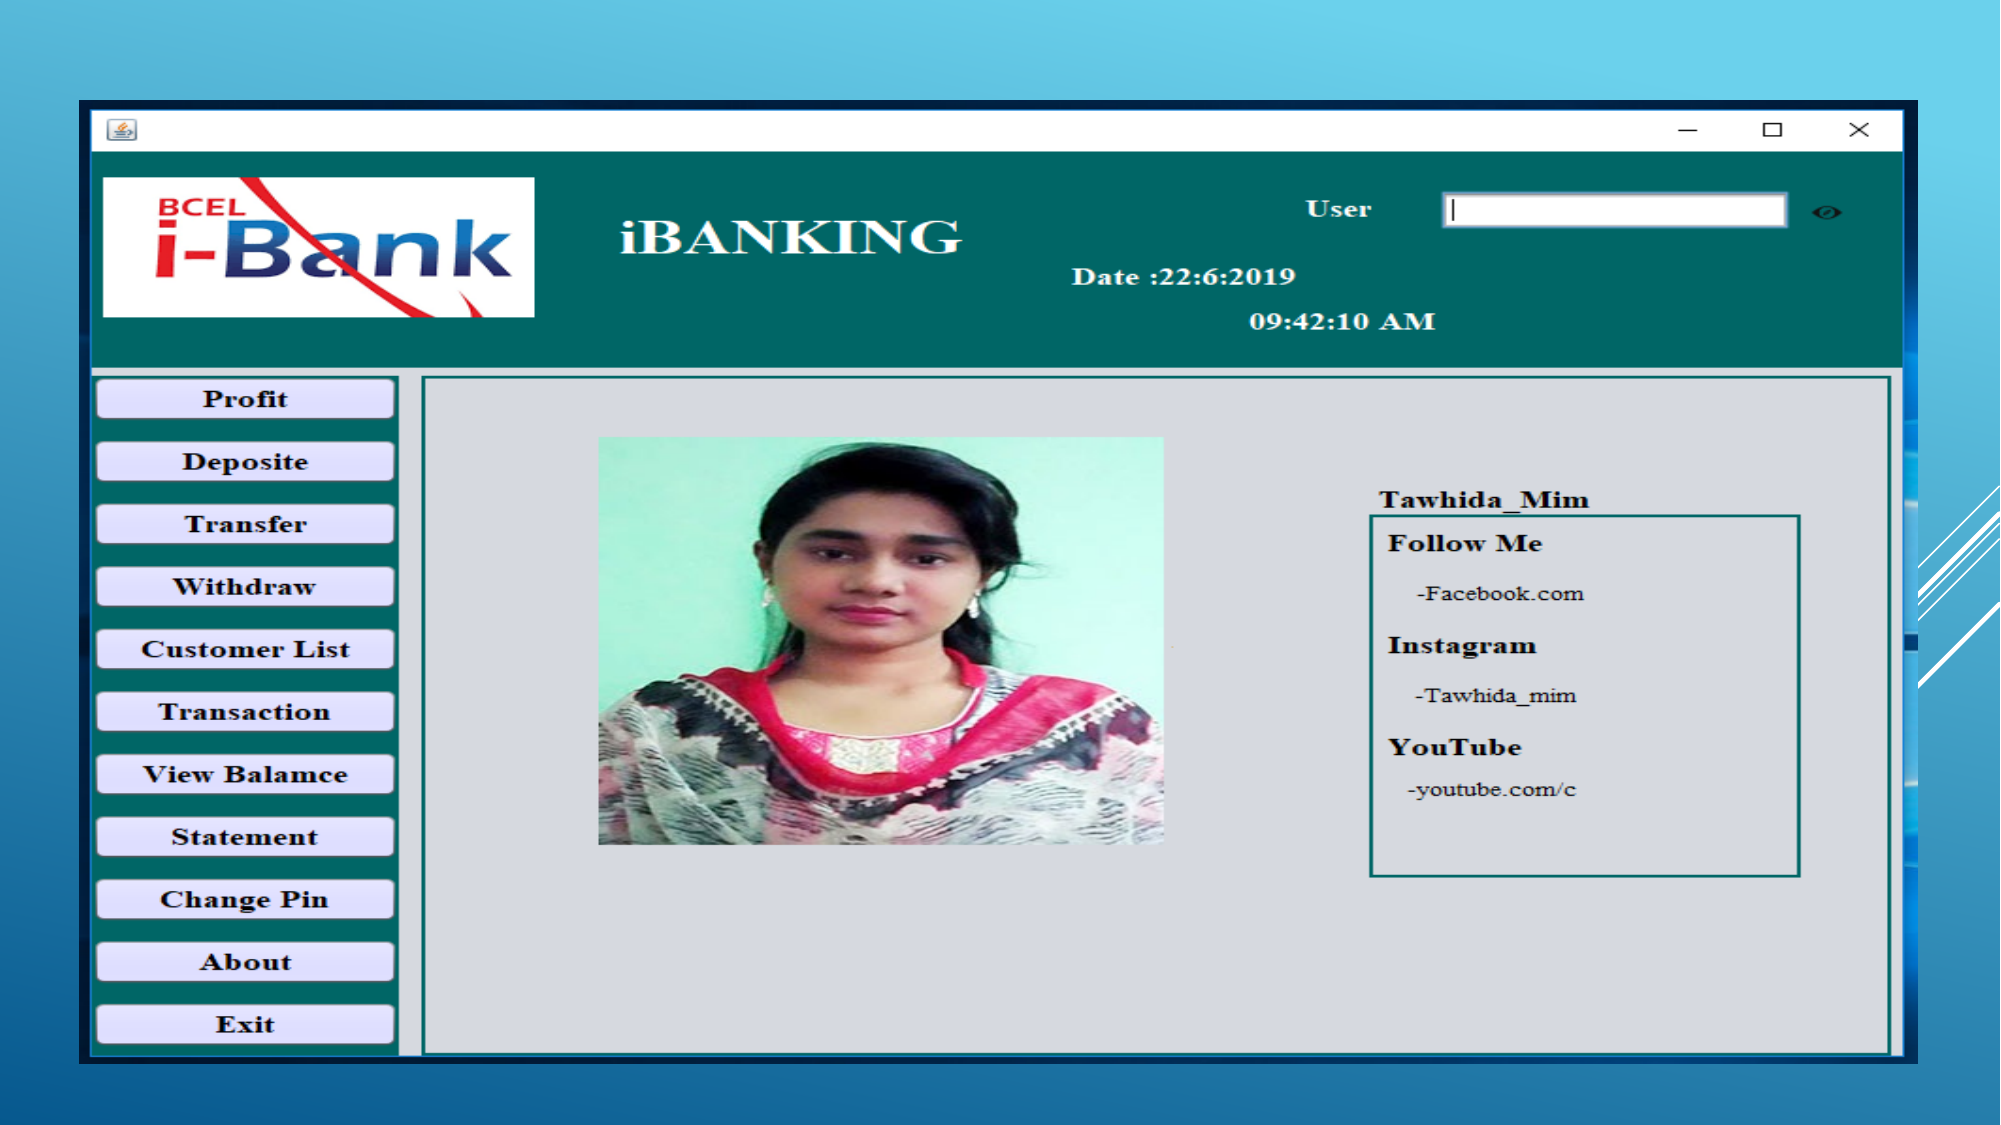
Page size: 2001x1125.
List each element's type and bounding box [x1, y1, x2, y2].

list [78, 100, 1918, 1064]
